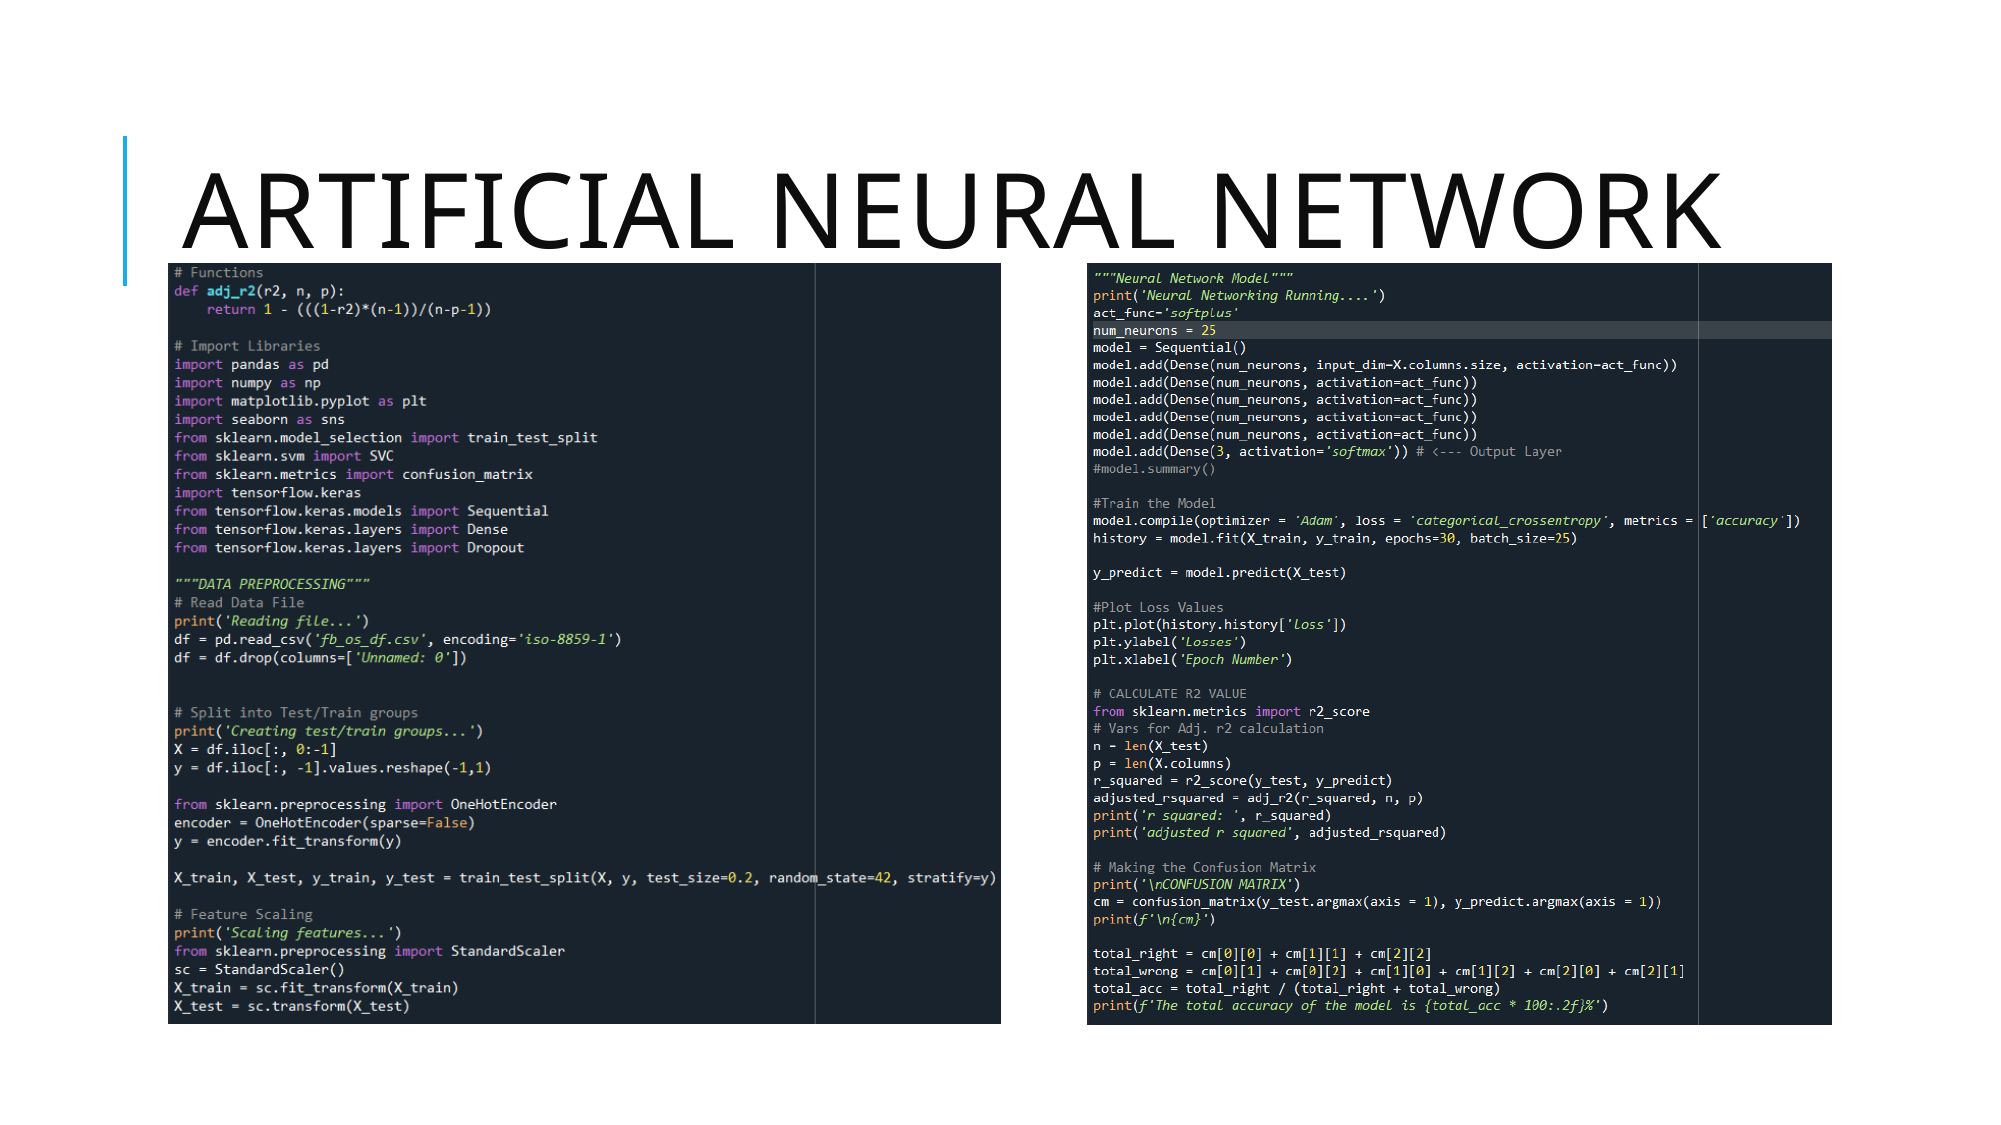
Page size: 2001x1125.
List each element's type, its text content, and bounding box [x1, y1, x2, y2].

picture [167, 263, 1001, 1025]
title Artificial Neural Network [168, 96, 1763, 342]
picture [1087, 263, 1833, 1025]
